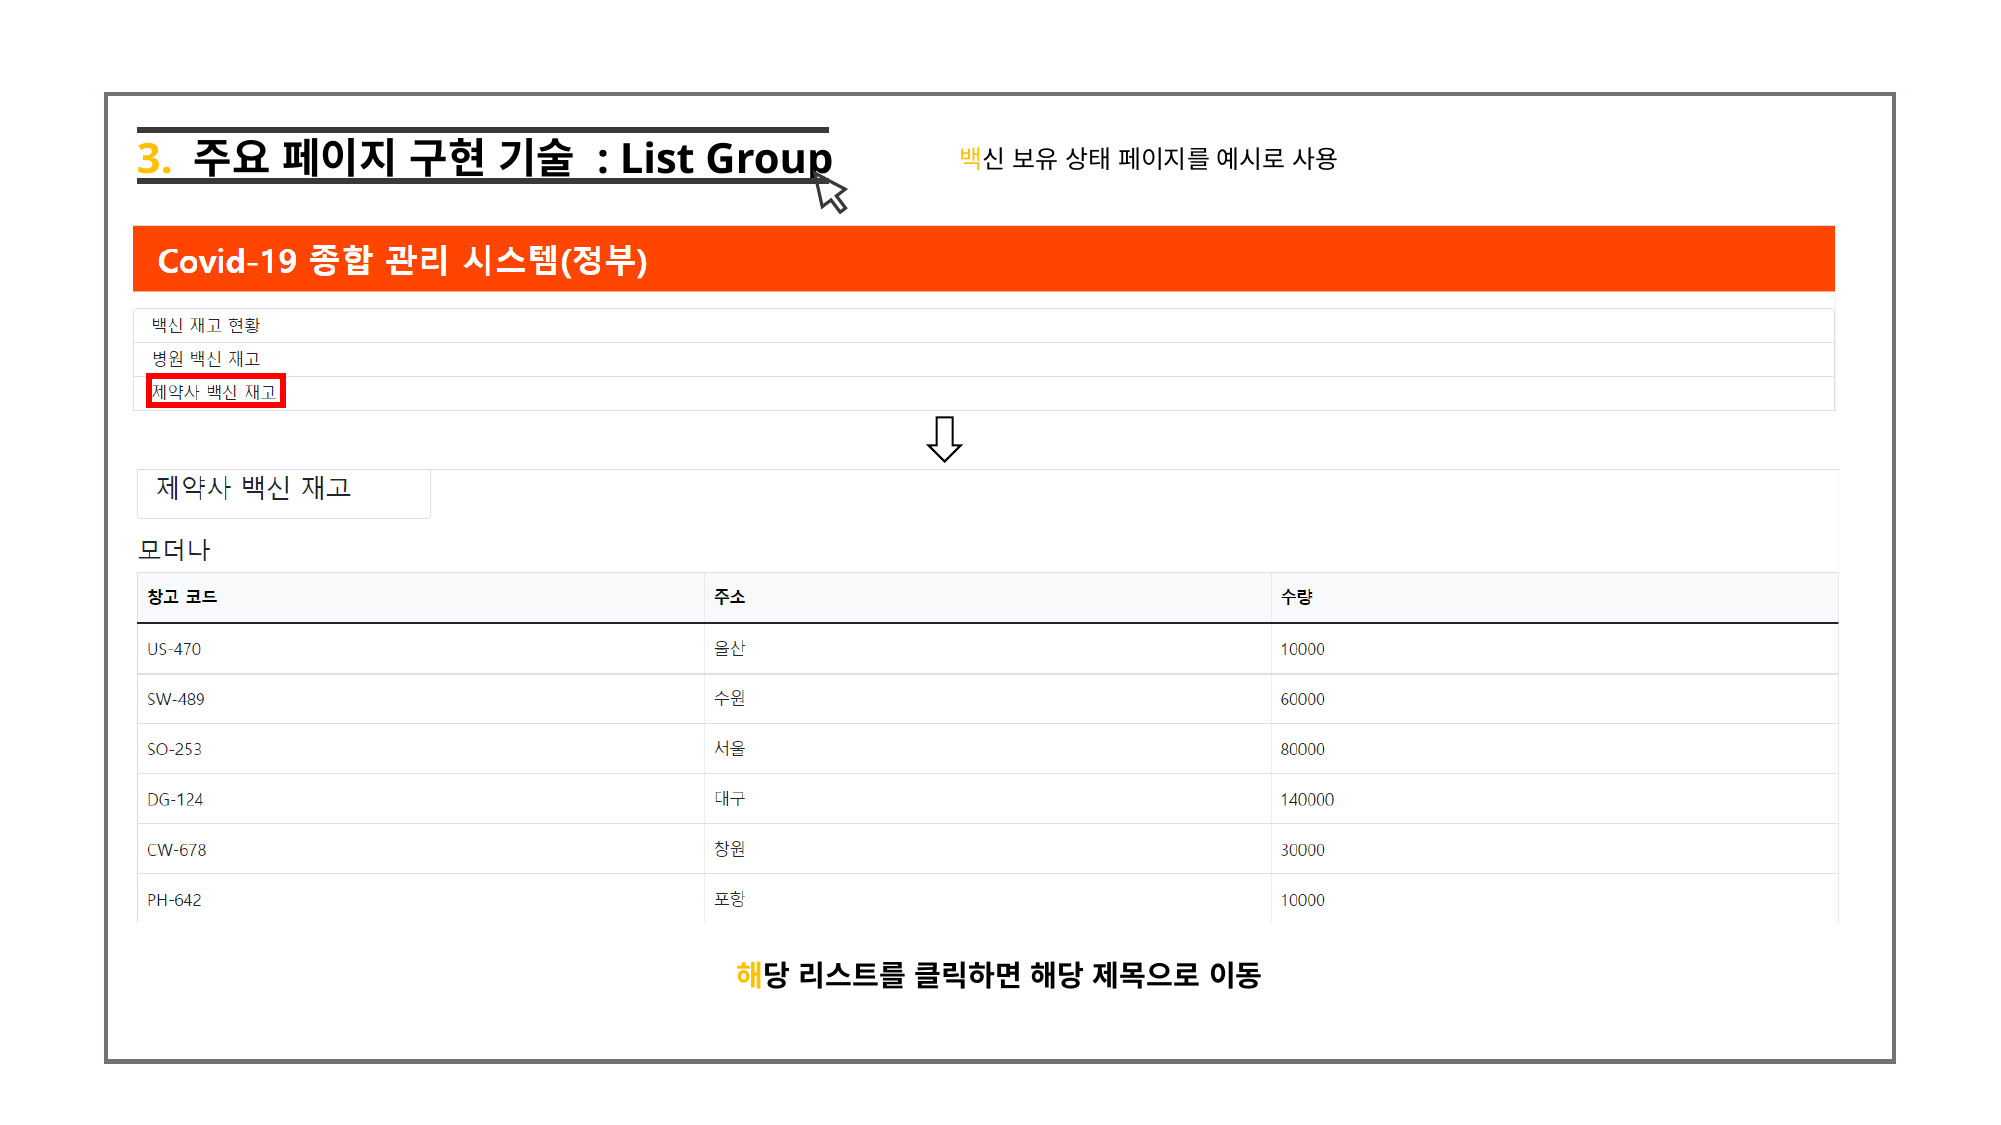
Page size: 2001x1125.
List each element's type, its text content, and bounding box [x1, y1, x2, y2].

text_box [926, 416, 964, 463]
text_box 3. 주요 페이지 구현 기술 : List Group [114, 124, 857, 189]
picture [133, 225, 1836, 412]
text_box [105, 93, 1895, 1063]
text_box 해당 리스트를 클릭하면 해당 제목으로 이동 [586, 950, 1414, 1000]
picture [137, 467, 1839, 923]
text_box [816, 179, 848, 214]
text_box 백신 보유 상태 페이지를 예시로 사용 [944, 135, 1511, 181]
text_box [813, 171, 827, 178]
